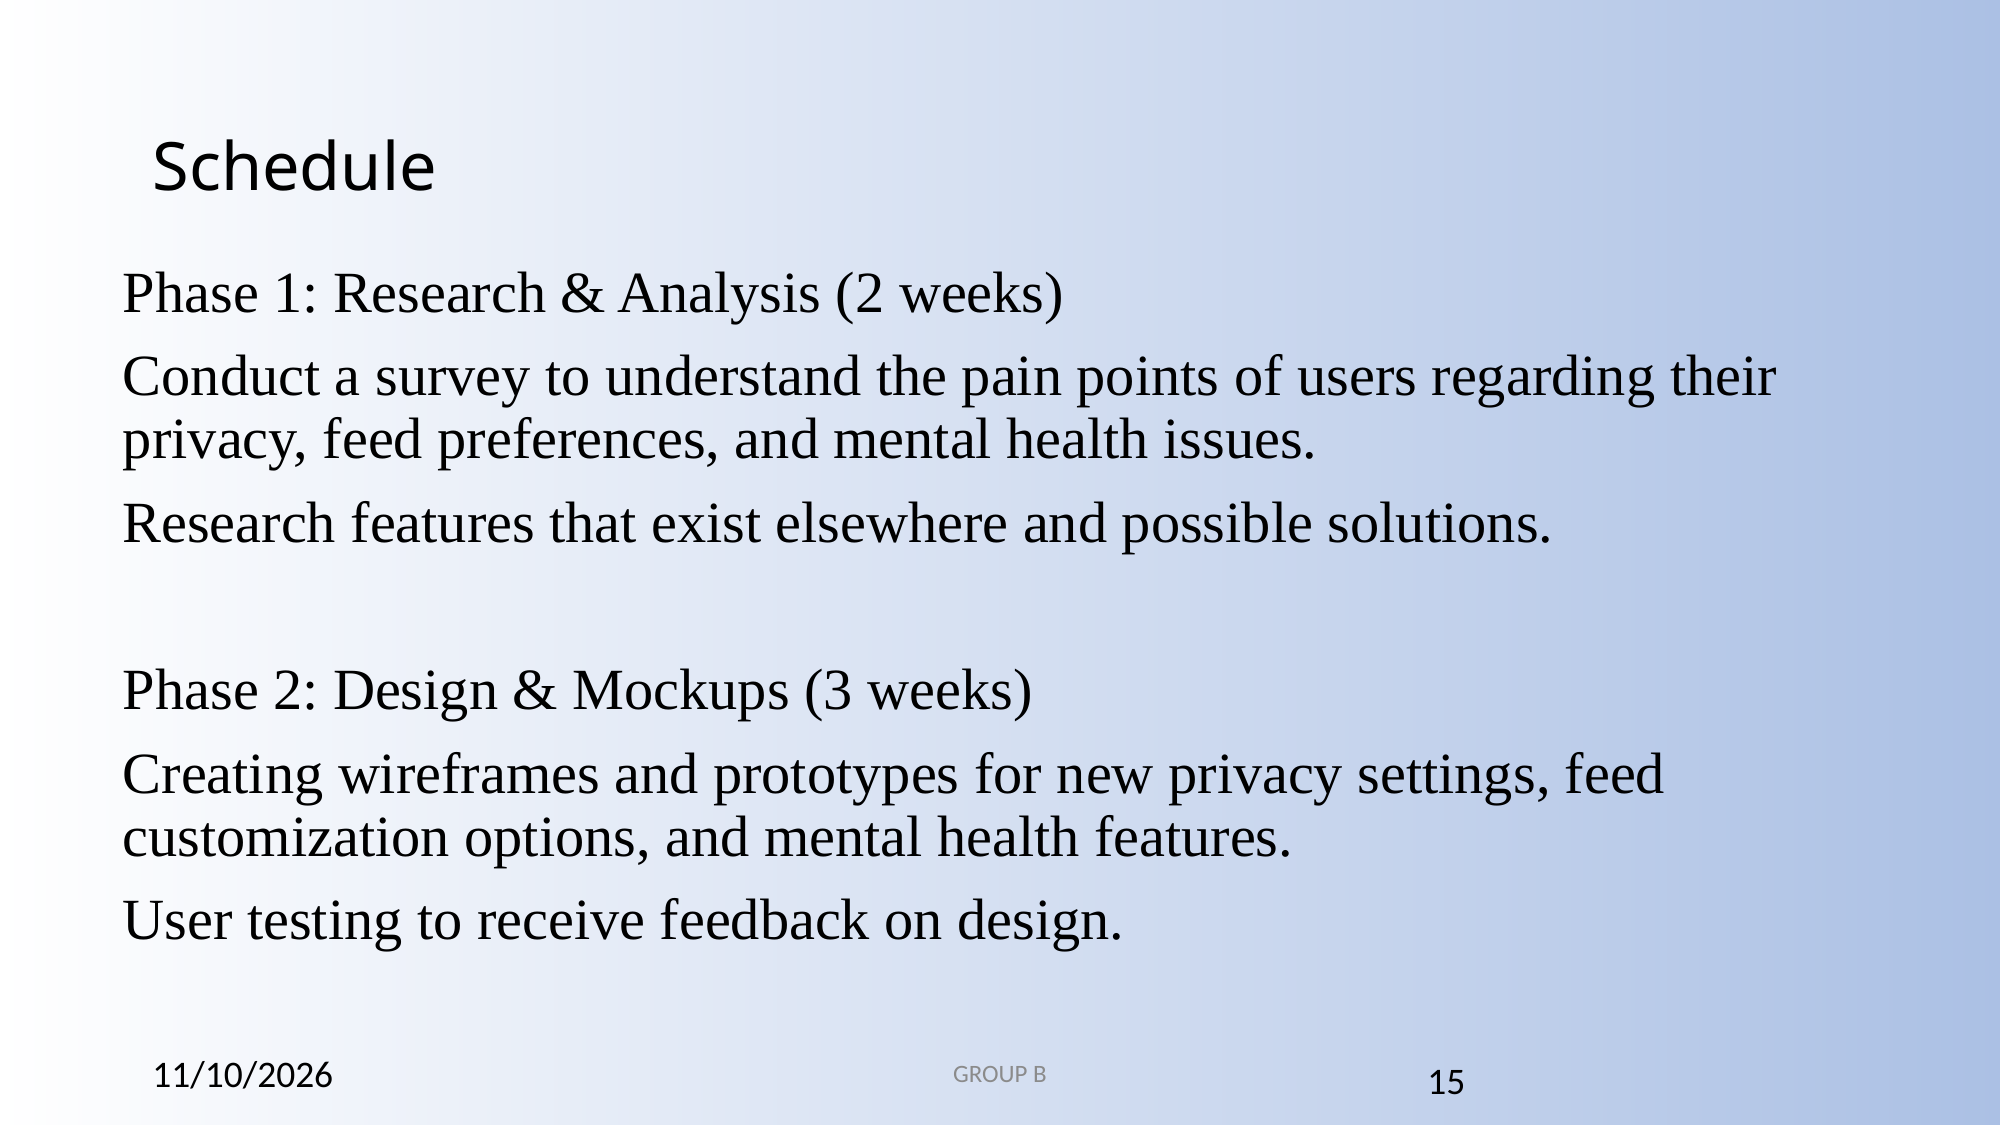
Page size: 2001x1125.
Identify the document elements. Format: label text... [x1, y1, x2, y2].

list Phase 1: Research & Analysis (2 weeks) Conduct a survey to understand the pain points of users regarding their privacy, feed preferences, and mental health issues. Research features that exist elsewhere and possible solutions. Phase 2: Design & Mockups (3 weeks) Creating wireframes and prototypes for new privacy settings, feed customization options, and mental health features. User testing to receive feedback on design. [107, 254, 1863, 1014]
footer GROUP B [662, 1042, 1338, 1103]
title Schedule [137, 59, 1863, 254]
slide_number 15 [1412, 1050, 1864, 1103]
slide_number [137, 1042, 588, 1103]
